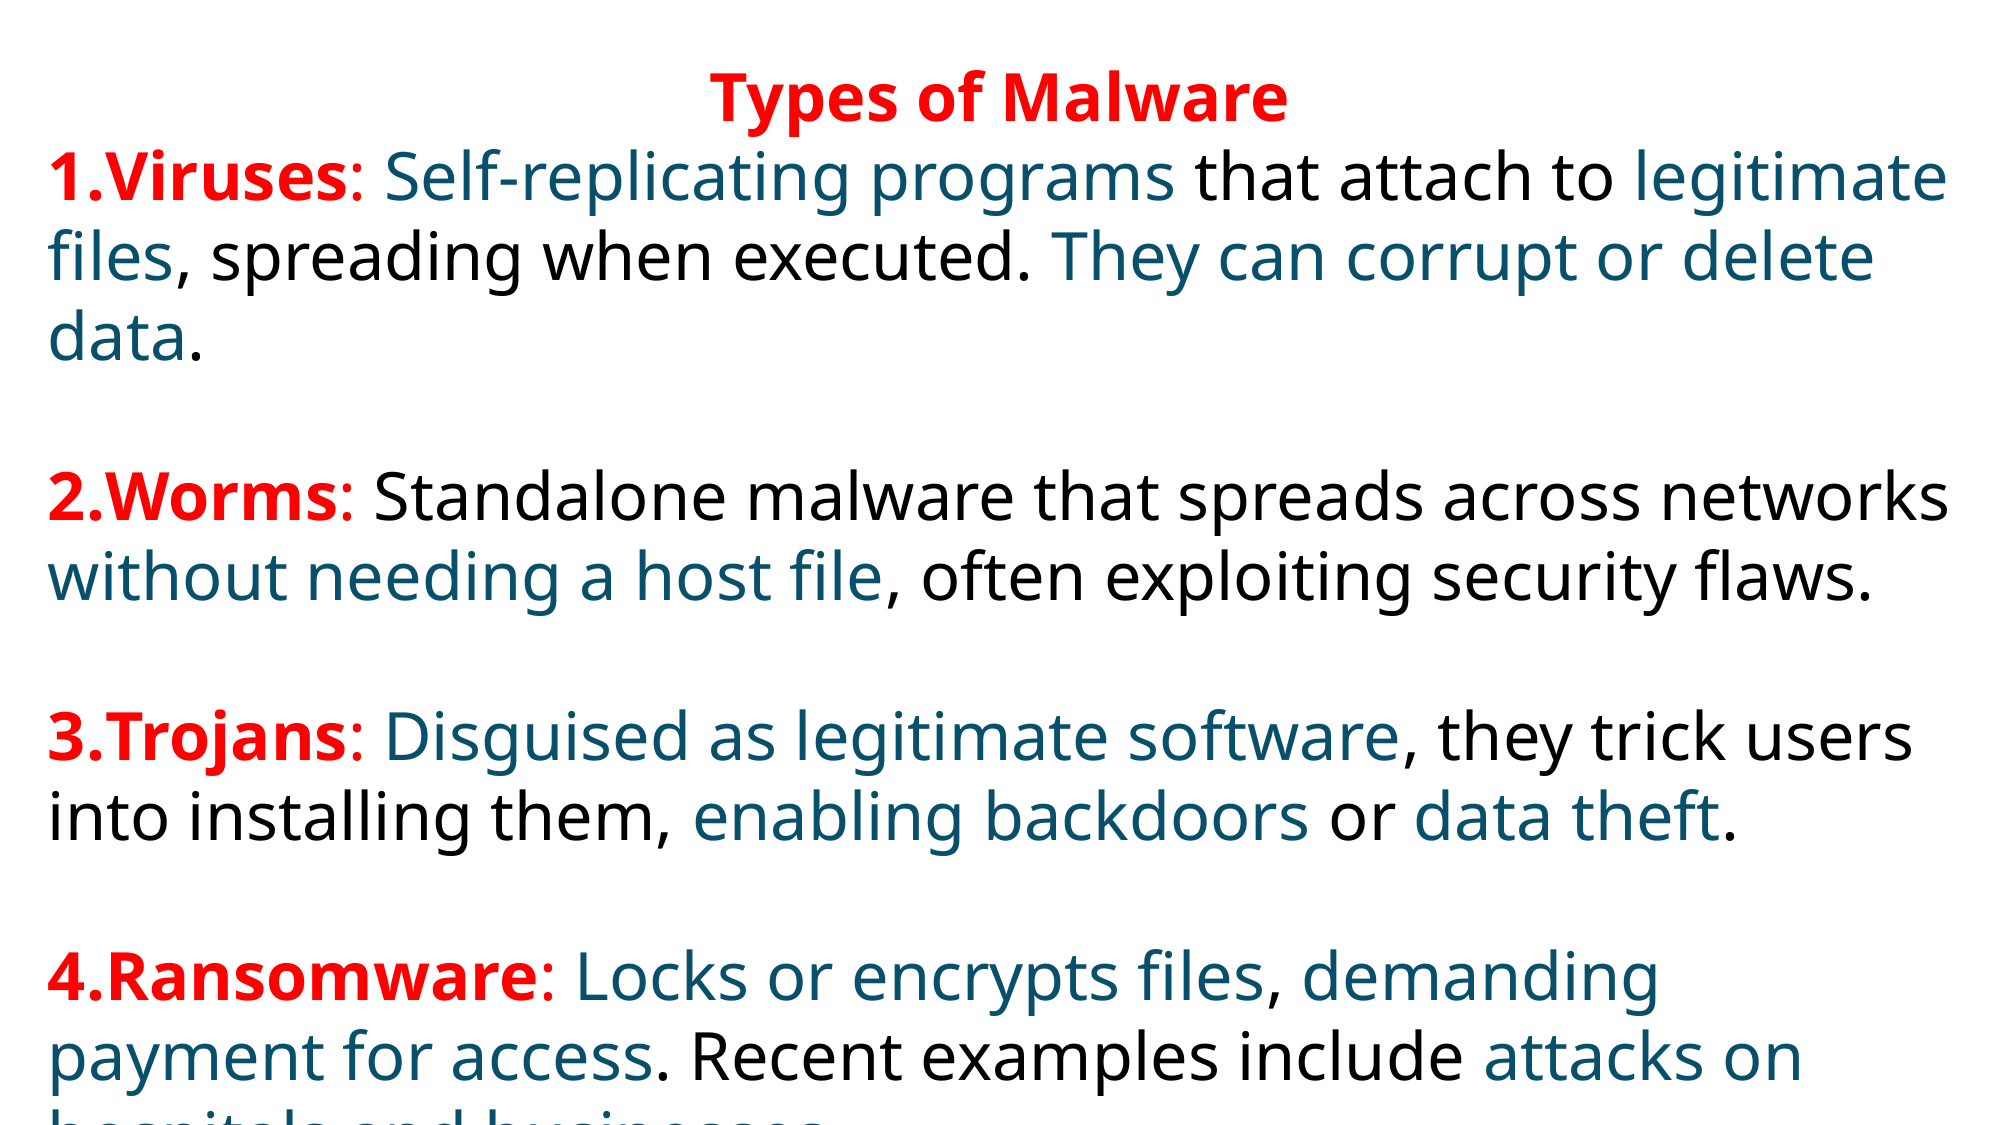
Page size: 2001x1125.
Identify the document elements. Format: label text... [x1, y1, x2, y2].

text_box Types of Malware Viruses: Self-replicating programs that attach to legitimate files, spreading when executed. They can corrupt or delete data. Worms: Standalone malware that spreads across networks without needing a host file, often exploiting security flaws. Trojans: Disguised as legitimate software, they trick users into installing them, enabling backdoors or data theft. Ransomware: Locks or encrypts files, demanding payment for access. Recent examples include attacks on hospitals and businesses. [33, 46, 1967, 1125]
